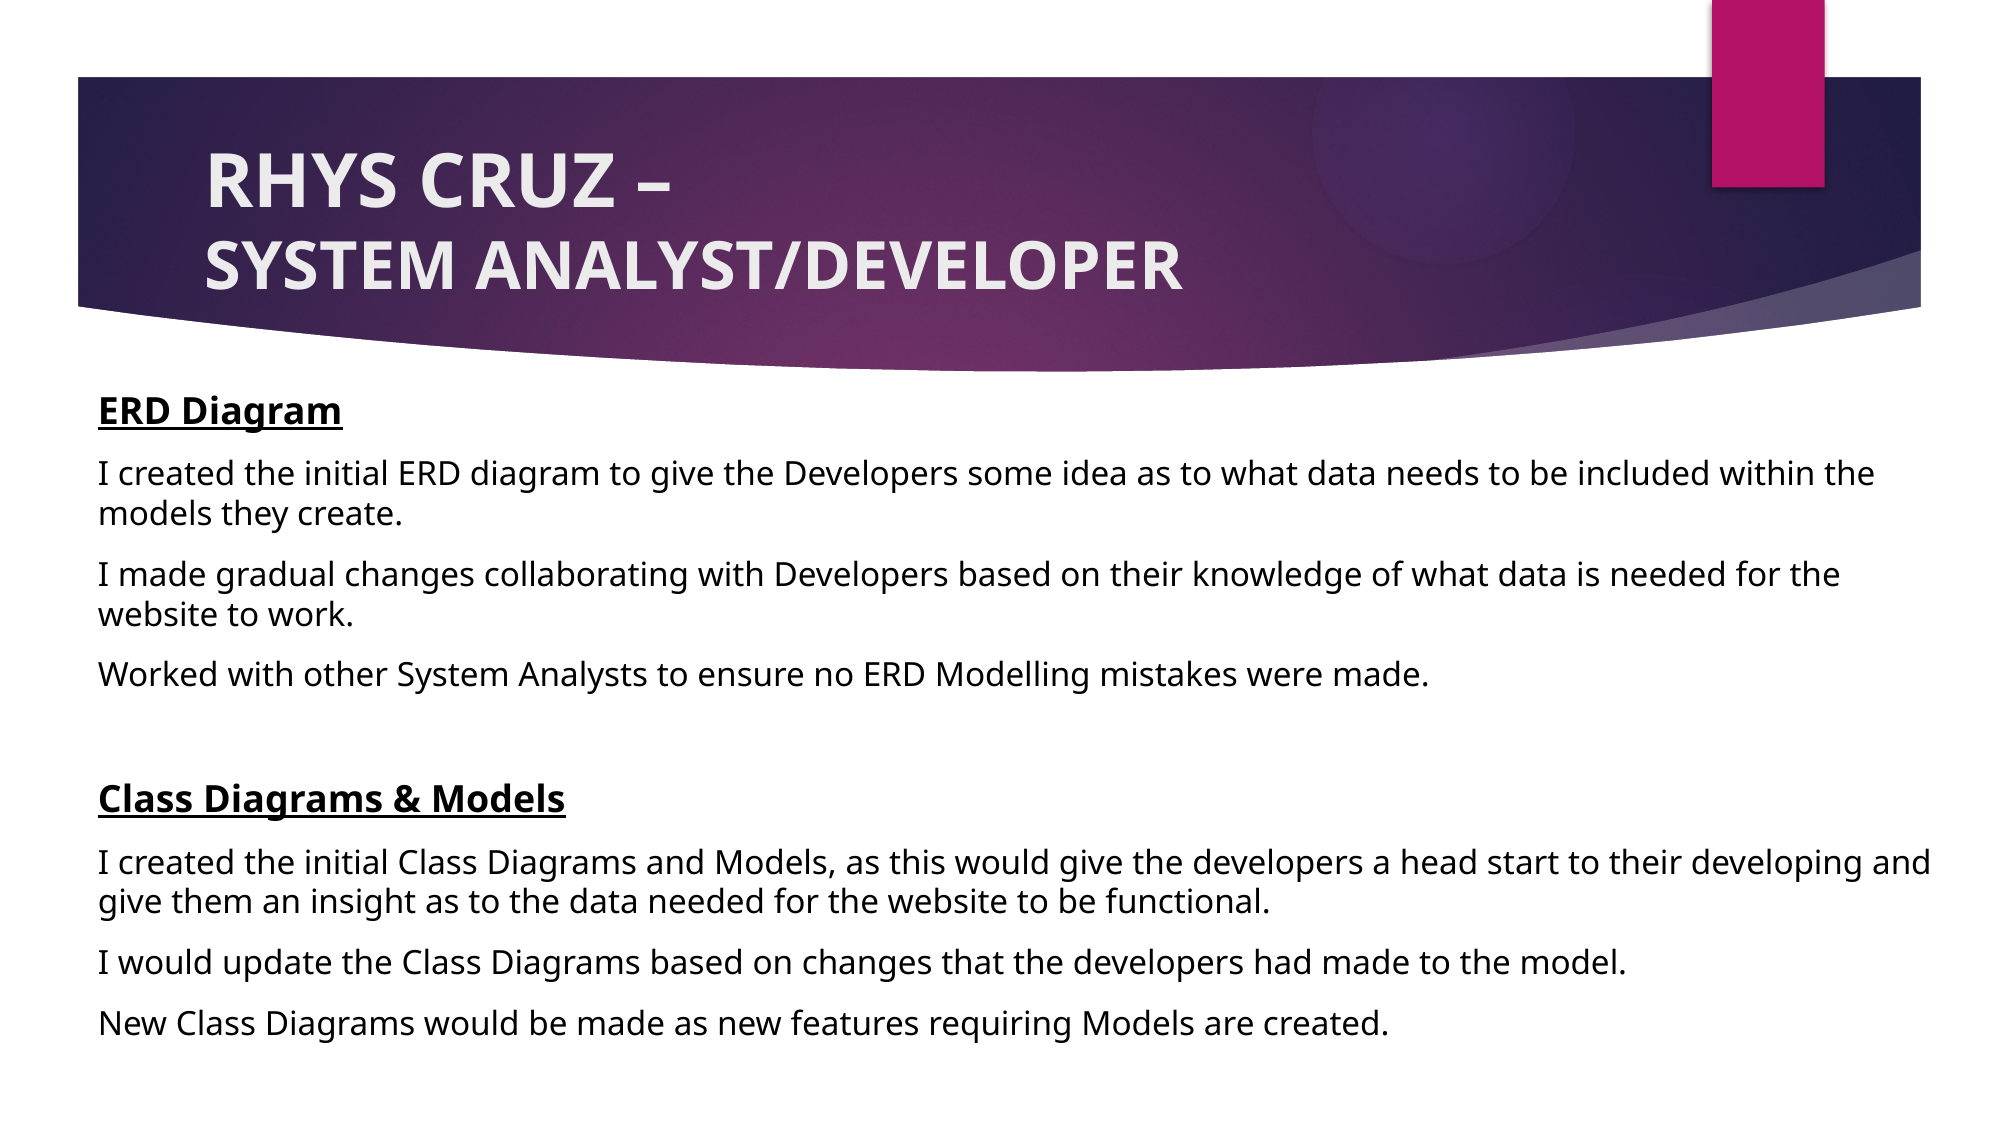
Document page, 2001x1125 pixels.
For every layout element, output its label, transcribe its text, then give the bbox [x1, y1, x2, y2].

title RHYS CRUZ – SYSTEM ANALYST/DEVELOPER [189, 159, 1944, 276]
text_box [82, 733, 1961, 1125]
list ERD Diagram I created the initial ERD diagram to give the Developers some idea as to what data needs to be included within the models they create. I made gradual changes collaborating with Developers based on their knowledge of what data is needed for the website to work. Worked with other System Analysts to ensure no ERD Modelling mistakes were made. Class Diagrams & Models I created the initial Class Diagrams and Models, as this would give the developers a head start to their developing and give them an insight as to the data needed for the website to be functional. I would update the Class Diagrams based on changes that the developers had made to the model. New Class Diagrams would be made as new features requiring Models are created. [82, 379, 1961, 733]
